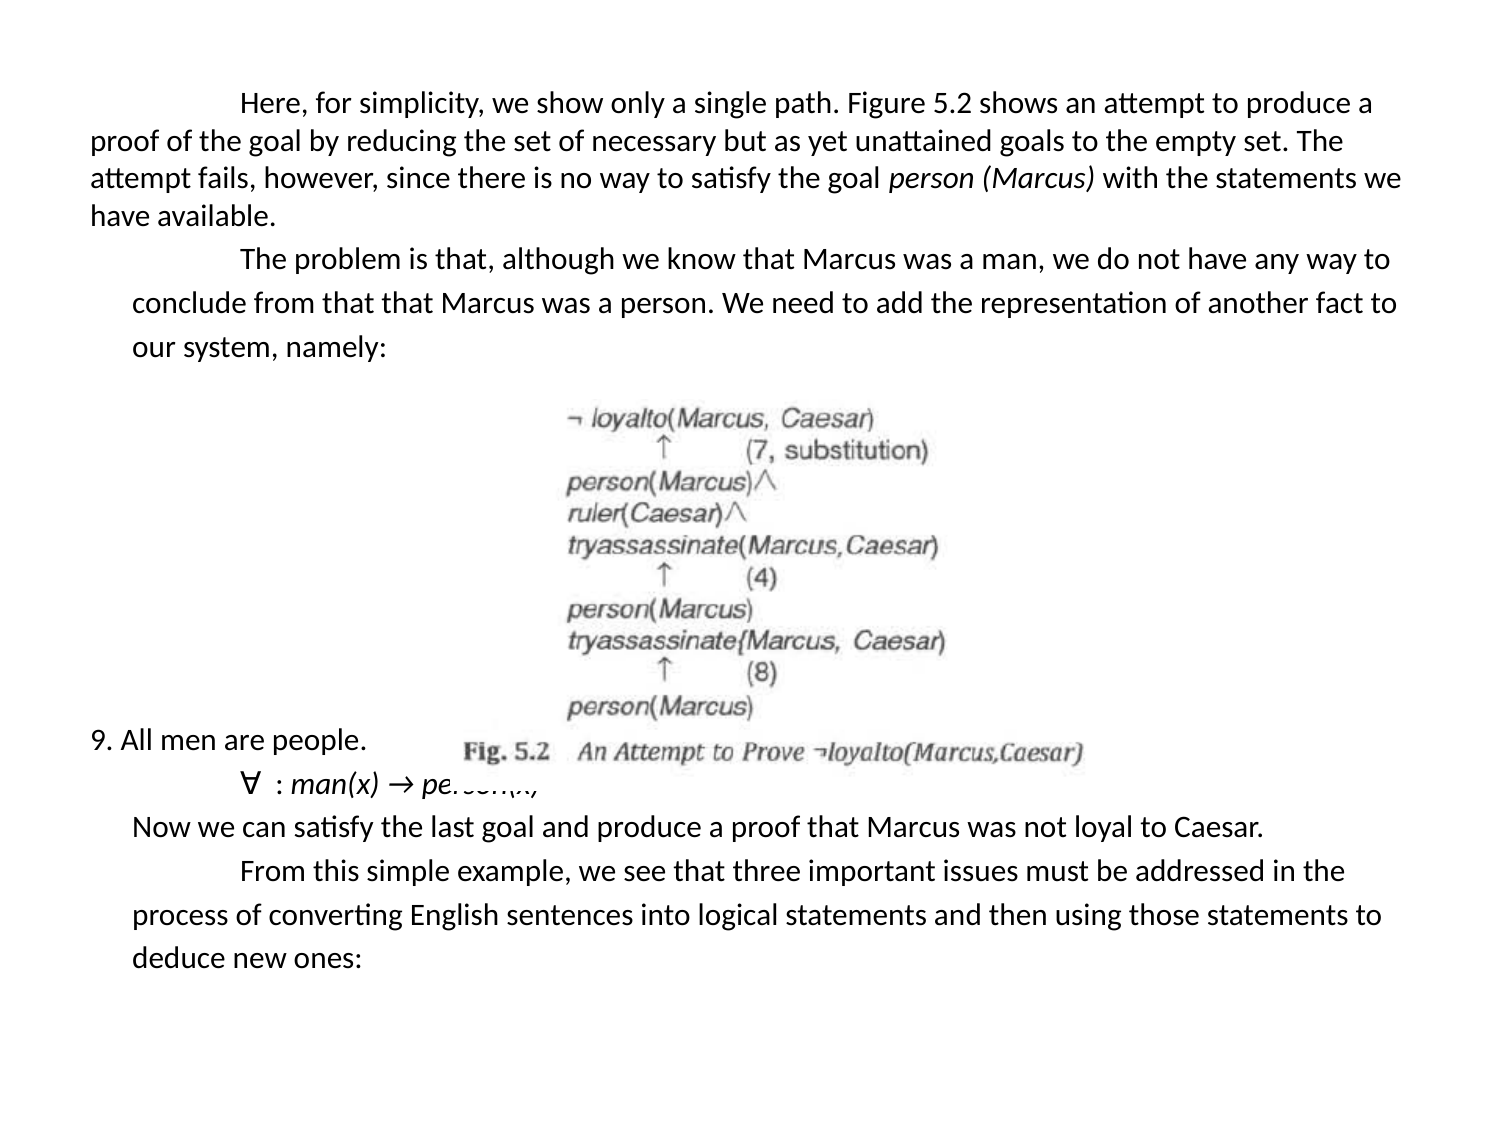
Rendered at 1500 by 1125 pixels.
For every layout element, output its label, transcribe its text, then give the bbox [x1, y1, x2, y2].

picture [449, 399, 1115, 791]
subtitle Here, for simplicity, we show only a single path. Figure 5.2 shows an attempt to produce a proof of the goal by reducing the set of necessary but as yet unattained goals to the empty set. The attempt fails, however, since there is no way to satisfy the goal person (Marcus) with the statements we have available. The problem is that, although we know that Marcus was a man, we do not have any way to conclude from that that Marcus was a person. We need to add the representation of another fact to our system, namely: 9. All men are people. ∀ : man(x) → person(x) Now we can satisfy the last goal and produce a proof that Marcus was not loyal to Caesar. From this simple example, we see that three important issues must be addressed in the process of converting English sentences into logical statements and then using those statements to deduce new ones: [75, 75, 1425, 1050]
